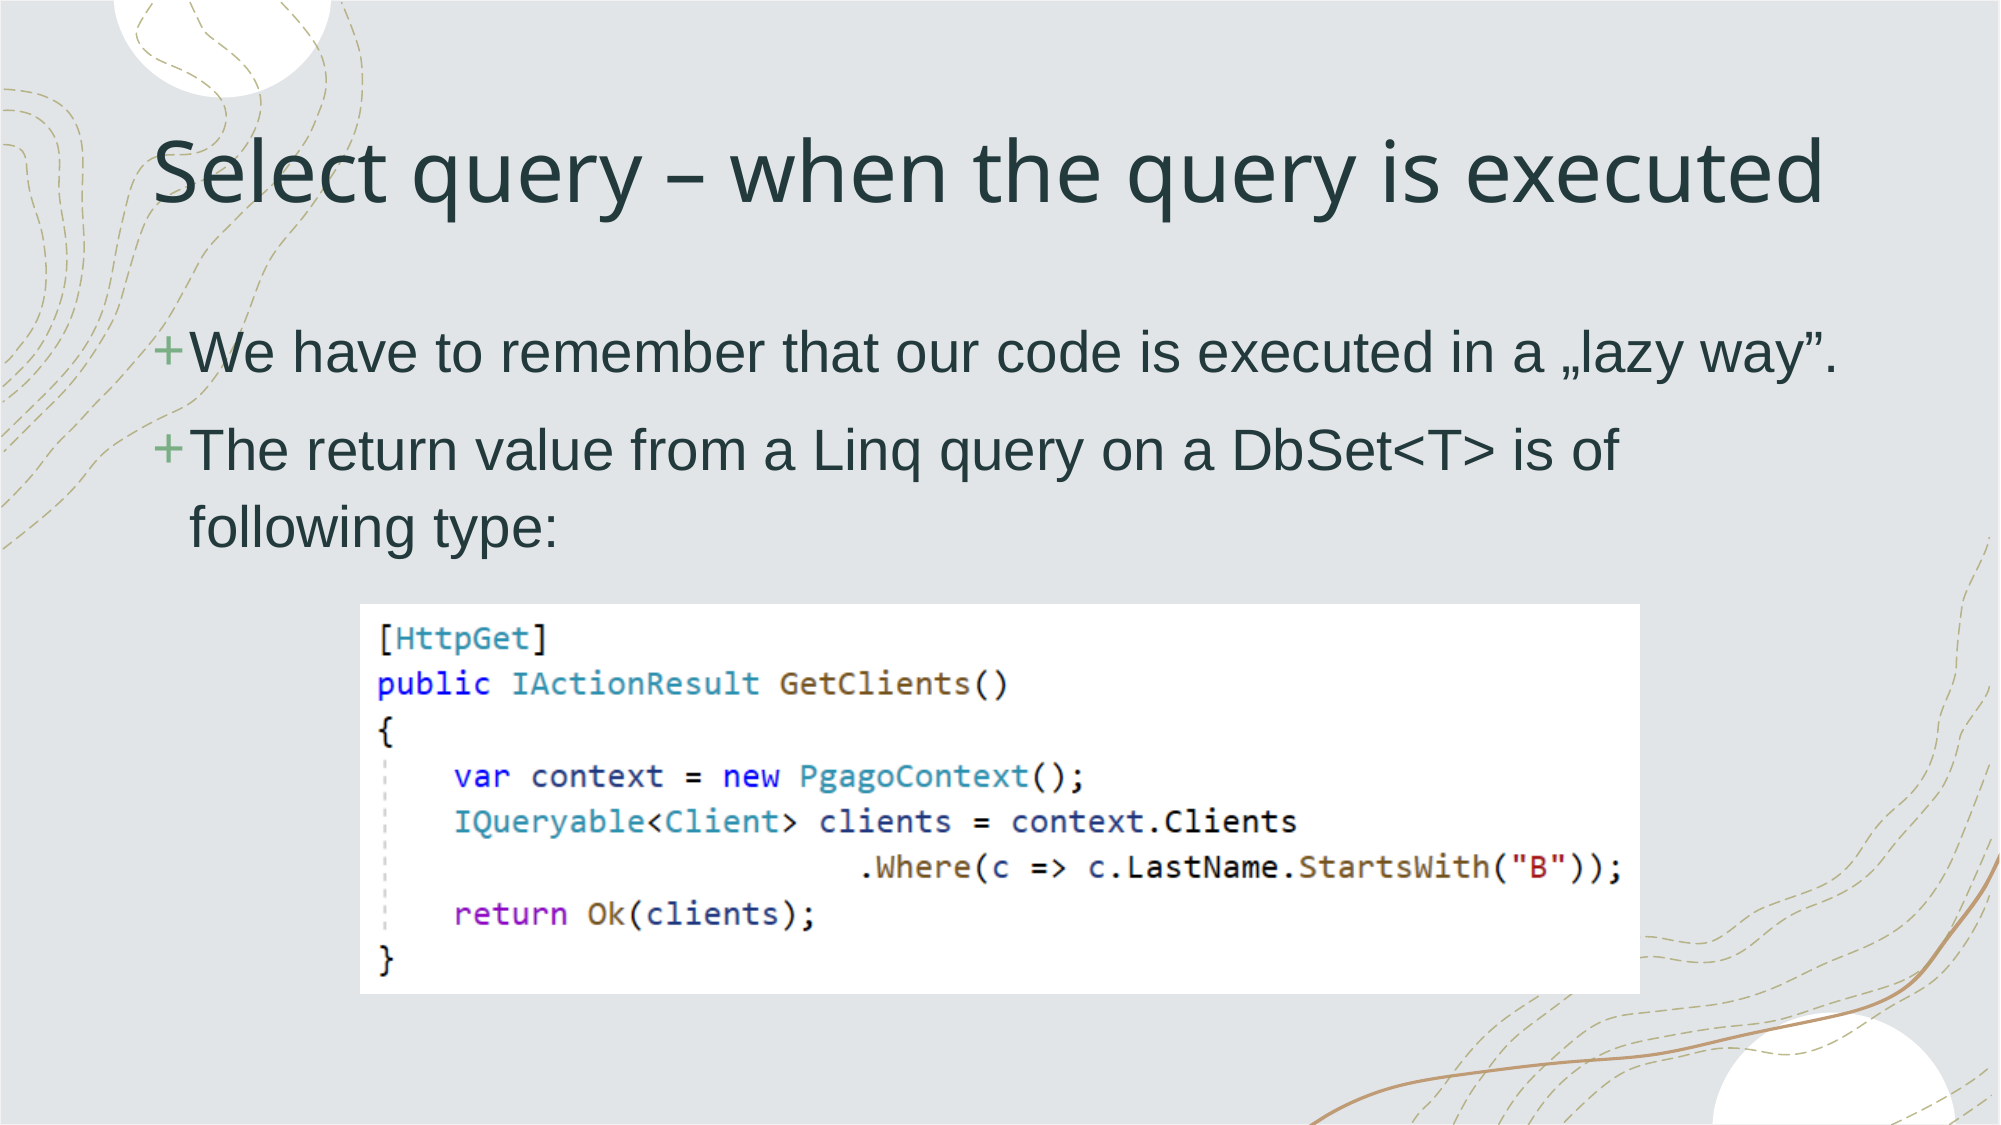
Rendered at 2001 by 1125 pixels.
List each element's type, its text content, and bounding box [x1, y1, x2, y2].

list We have to remember that our code is executed in a „lazy way”. The return value from a Linq query on a DbSet<T> is of following type: [137, 299, 1863, 1014]
picture [359, 604, 1640, 994]
title Select query – when the query is executed [137, 59, 1863, 278]
